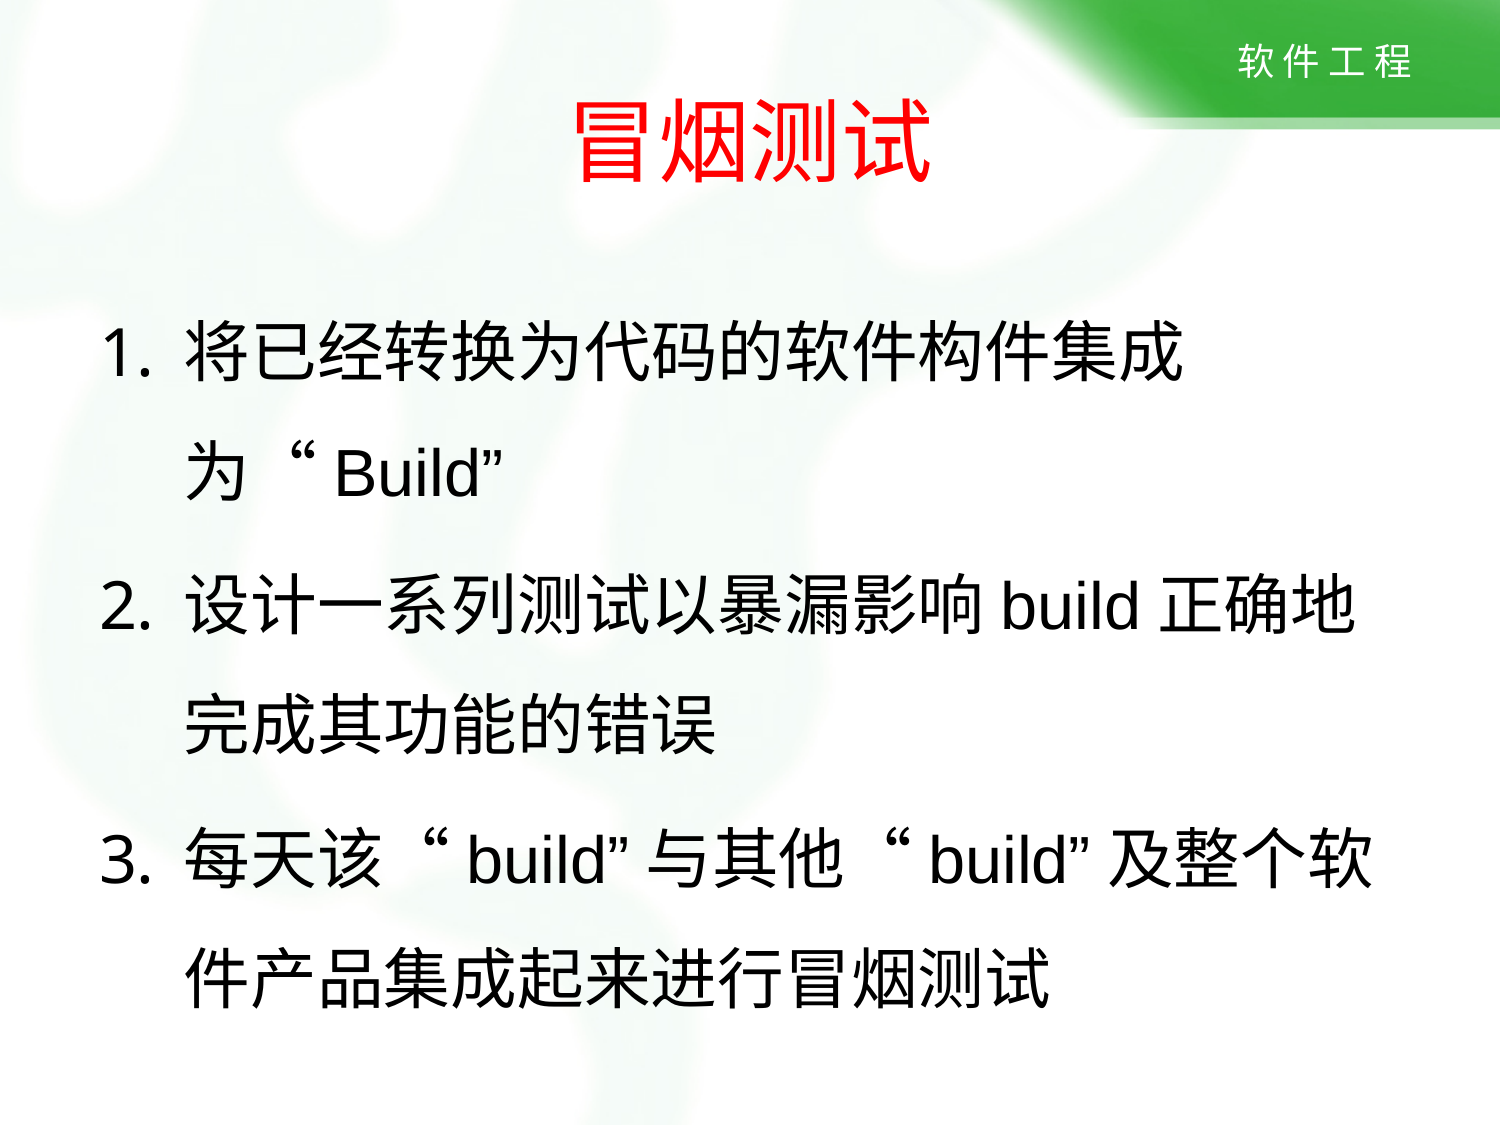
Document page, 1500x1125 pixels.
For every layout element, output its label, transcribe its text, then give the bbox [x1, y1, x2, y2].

title 冒烟测试 [74, 44, 1426, 233]
list 将已经转换为代码的软件构件集成为“Build” 设计一系列测试以暴漏影响build正确地完成其功能的错误 每天该“build”与其他“build”及整个软件产品集成起来进行冒烟测试 [74, 262, 1426, 1006]
picture [0, 0, 1500, 1125]
